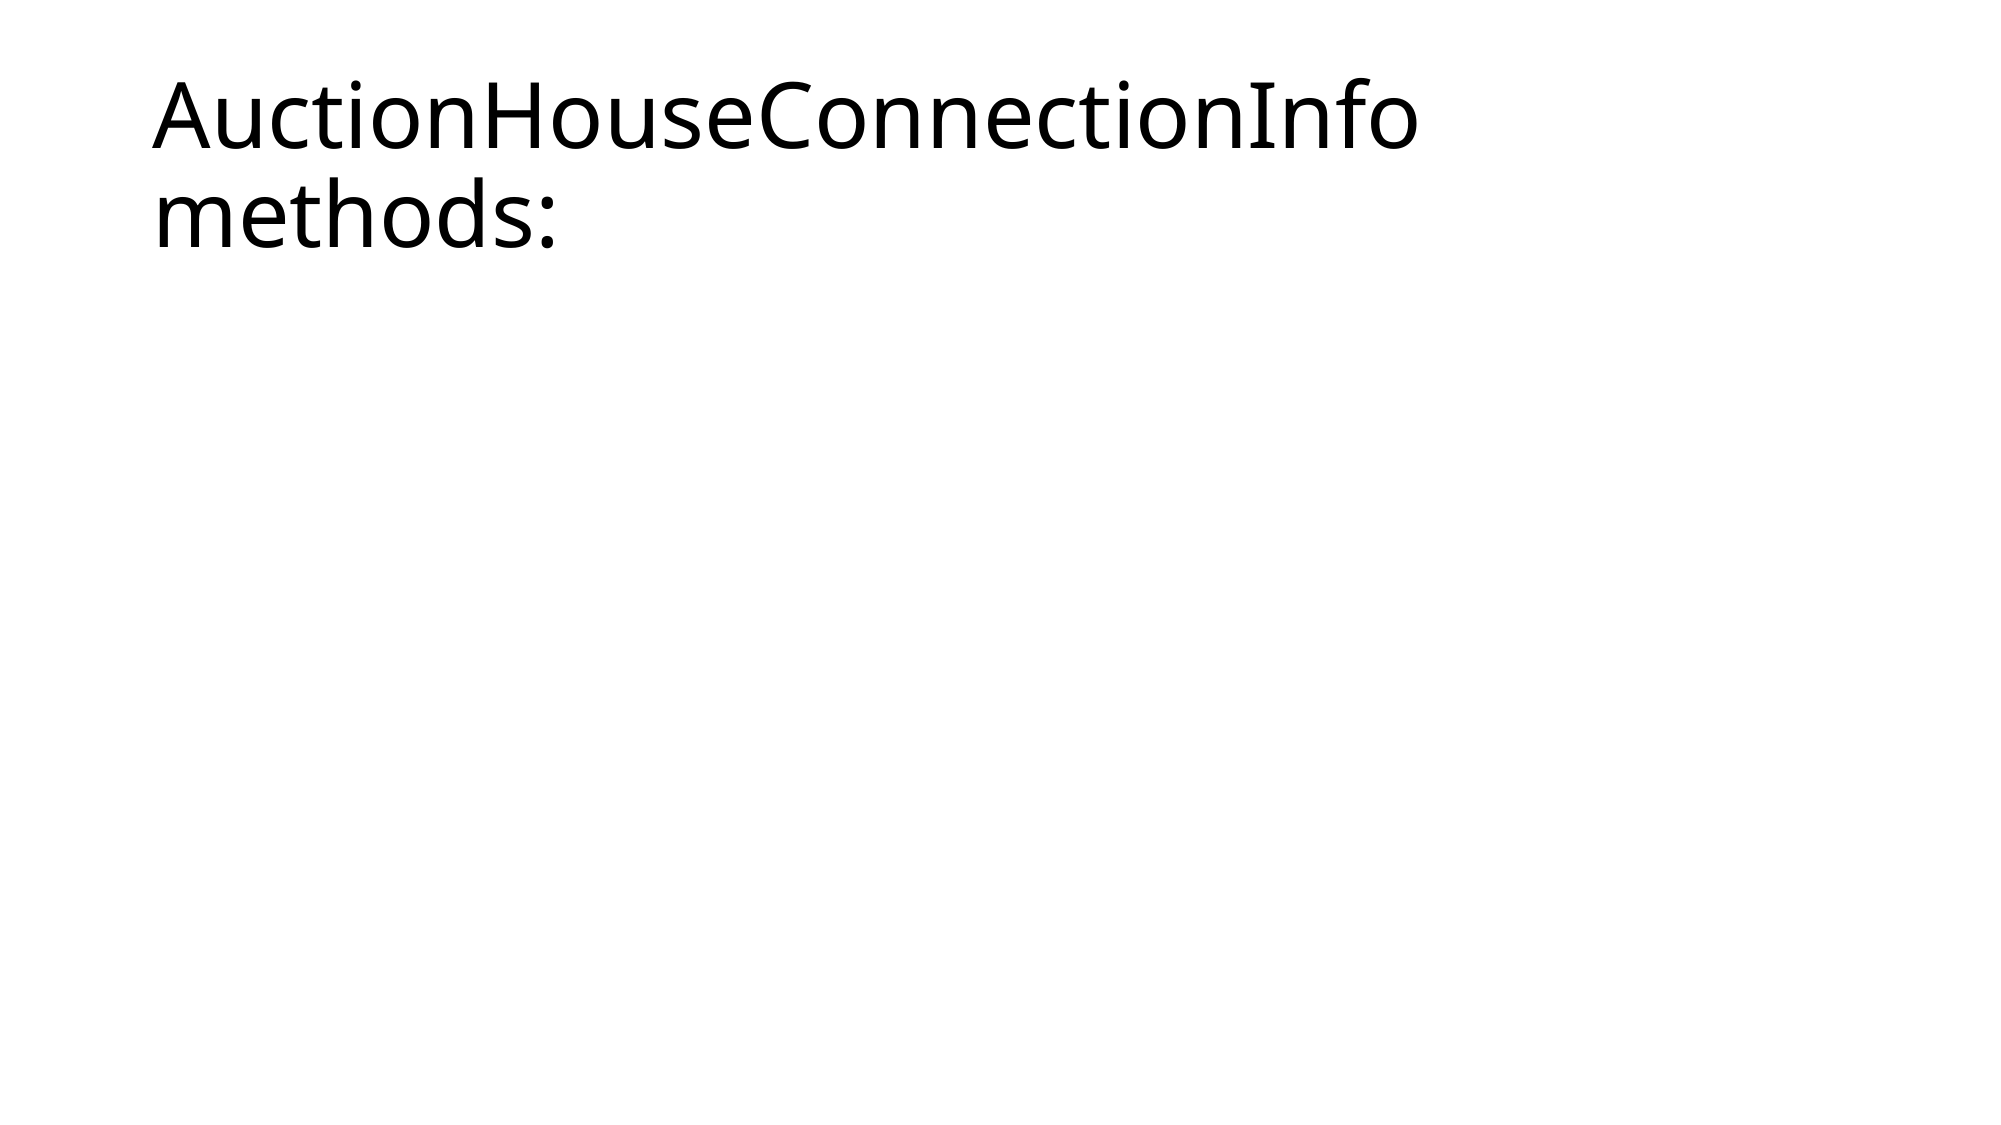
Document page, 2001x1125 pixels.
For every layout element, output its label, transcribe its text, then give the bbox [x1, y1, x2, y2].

title AuctionHouseConnectionInfo methods: [137, 59, 1863, 278]
